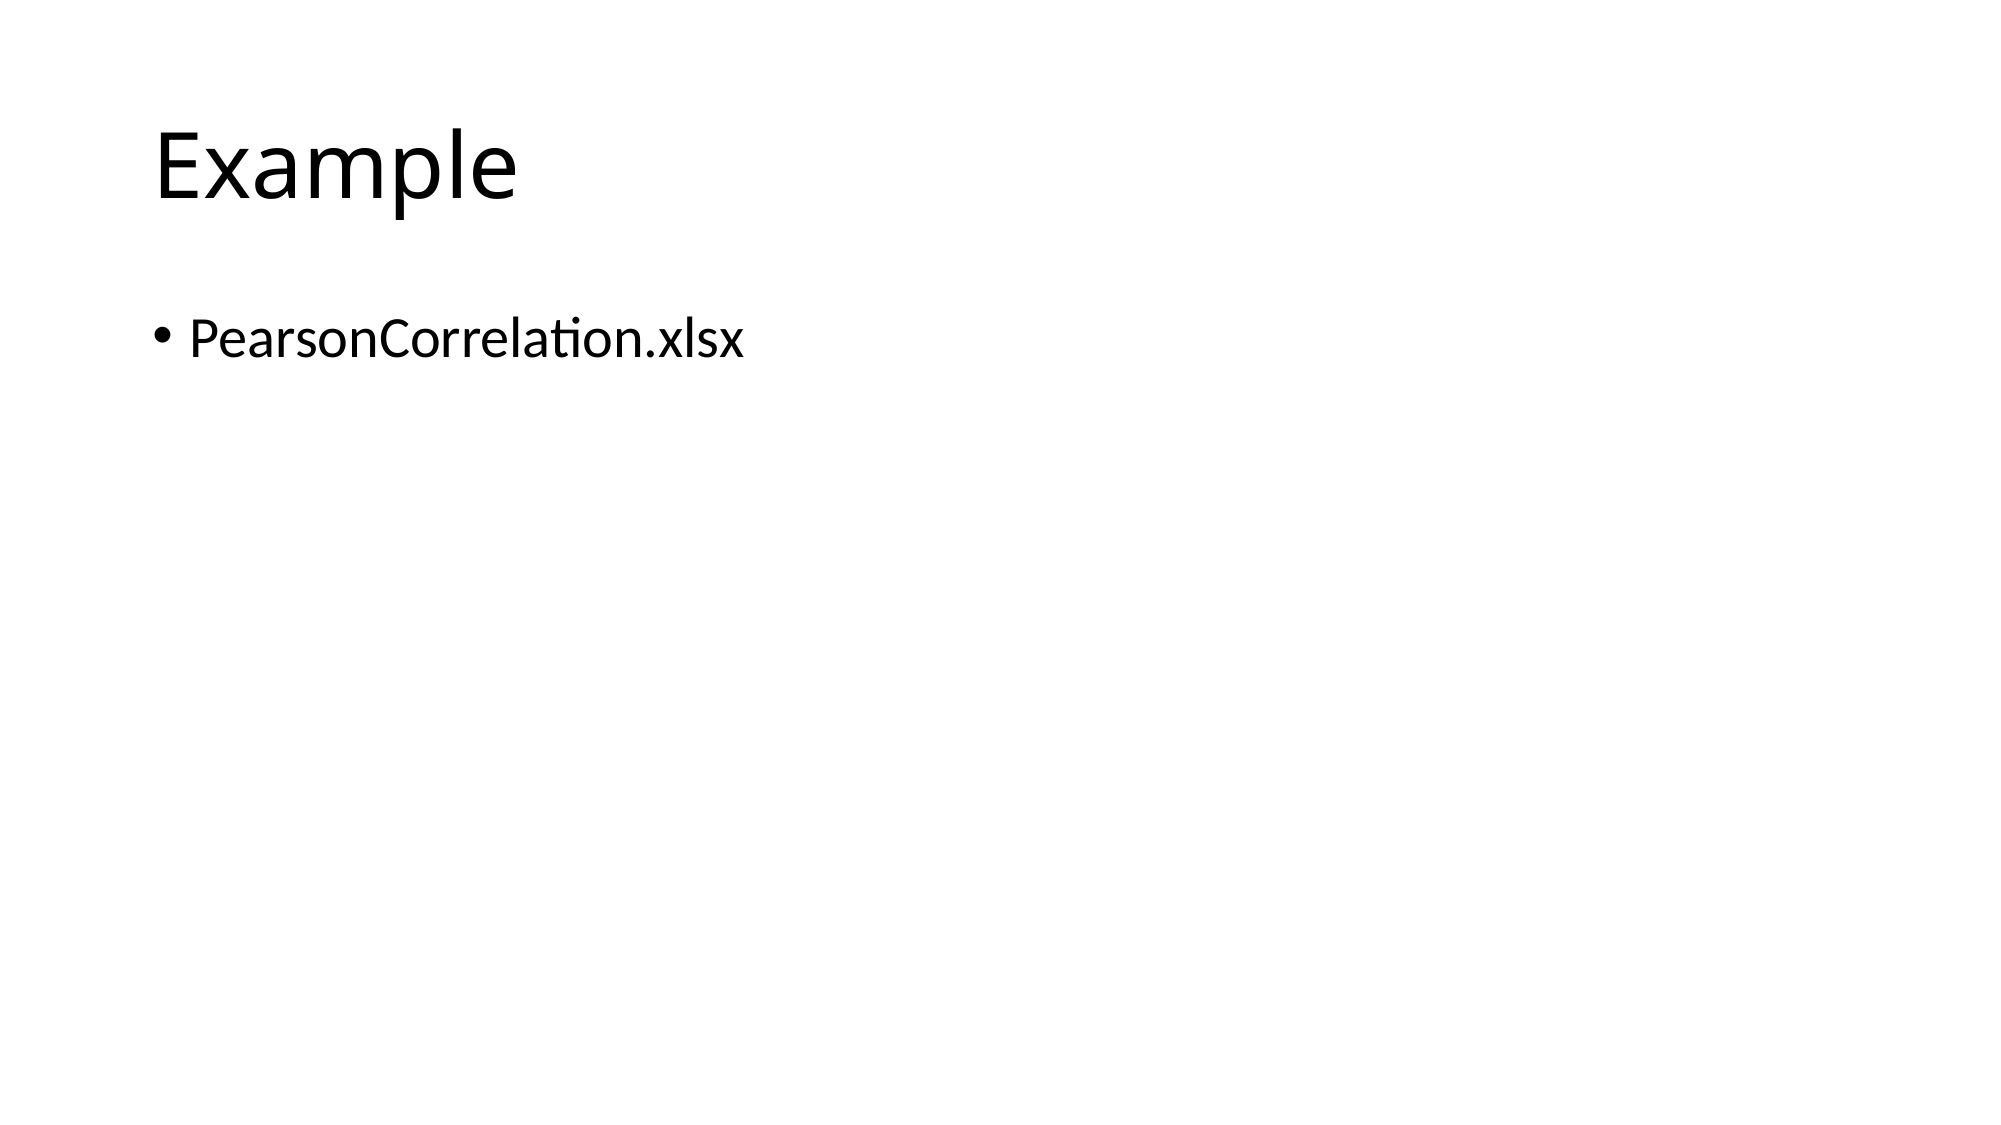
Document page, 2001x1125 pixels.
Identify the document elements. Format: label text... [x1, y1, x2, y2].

list PearsonCorrelation.xlsx [137, 299, 1863, 1014]
title Example [137, 59, 1863, 278]
